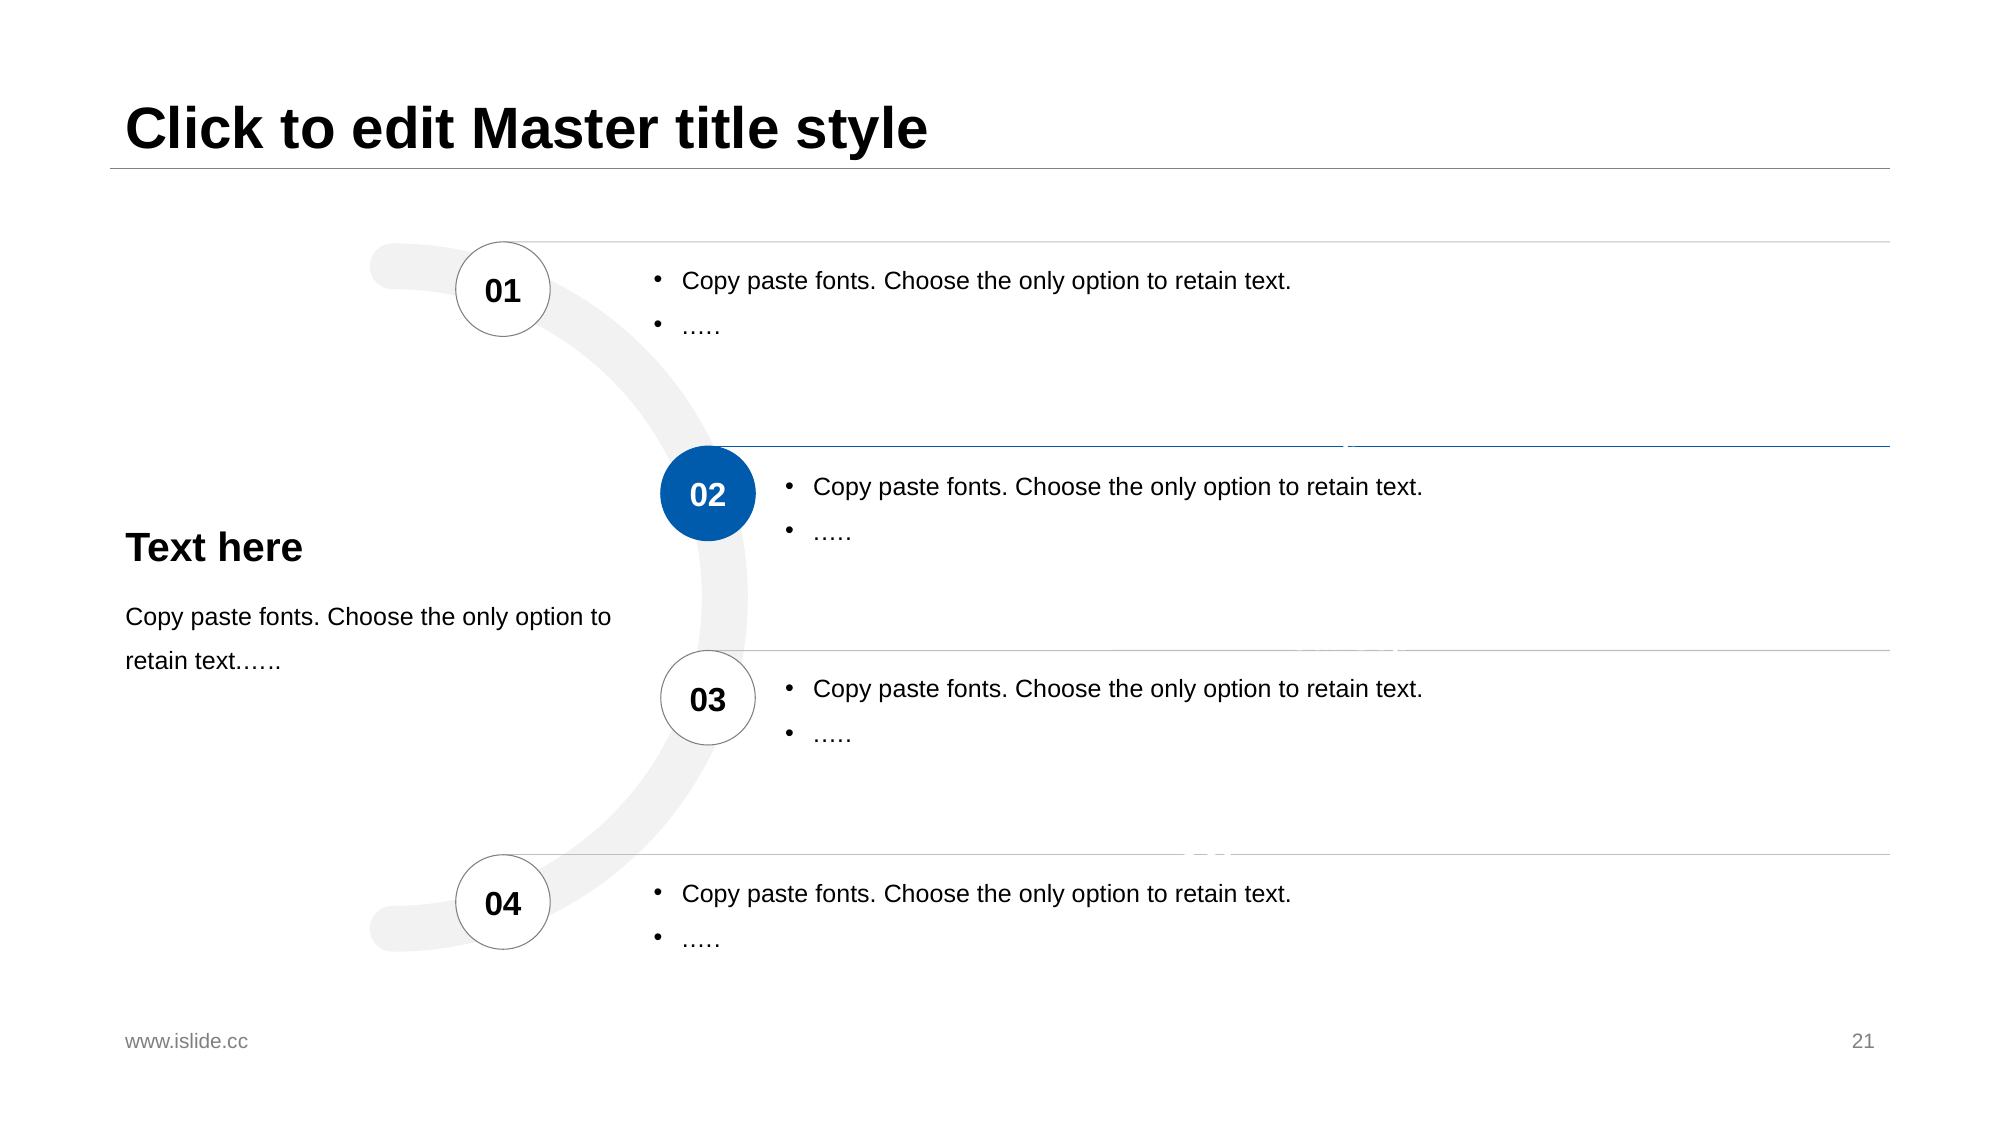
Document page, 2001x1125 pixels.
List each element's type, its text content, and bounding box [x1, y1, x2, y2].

slide_number 21 [1412, 1023, 1890, 1058]
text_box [110, 241, 1890, 958]
footer www.islide.cc [109, 1023, 790, 1058]
title Click to edit Master title style [109, 0, 1890, 169]
